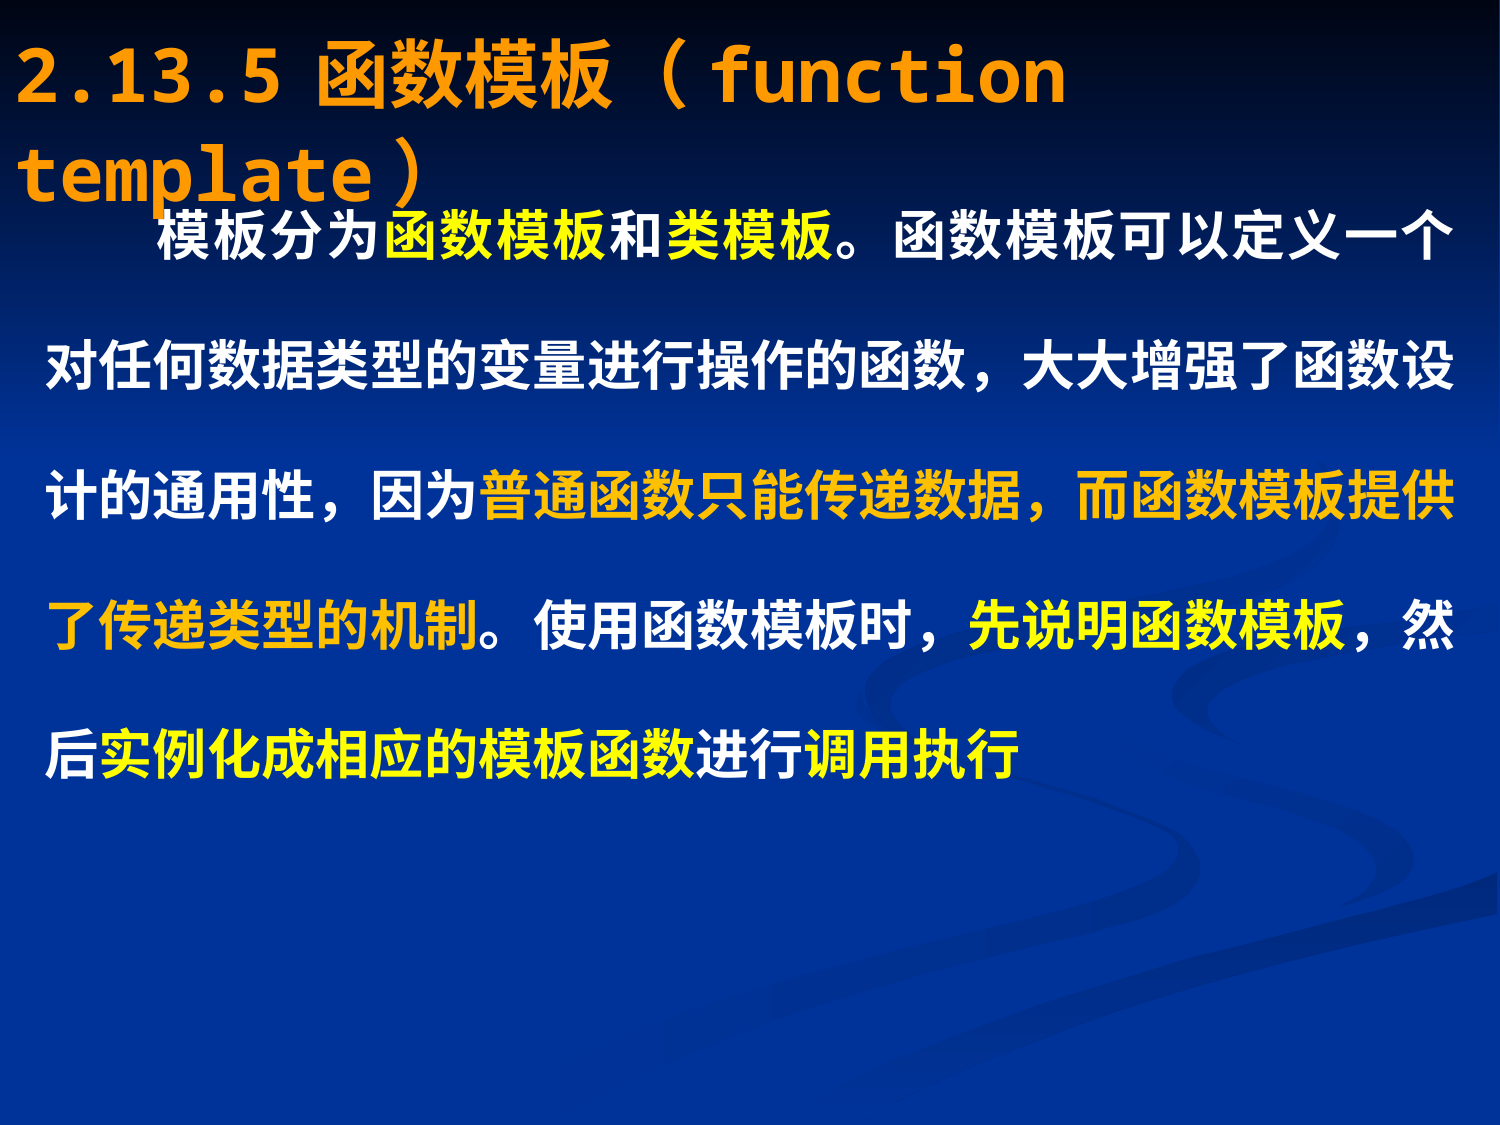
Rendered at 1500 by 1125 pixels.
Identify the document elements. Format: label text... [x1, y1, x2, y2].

list 模板分为函数模板和类模板。函数模板可以定义一个对任何数据类型的变量进行操作的函数，大大增强了函数设计的通用性，因为普通函数只能传递数据，而函数模板提供了传递类型的机制。使用函数模板时，先说明函数模板，然后实例化成相应的模板函数进行调用执行 [29, 224, 1471, 1117]
text_box 2.13.5 函数模板（function template） [0, 11, 1500, 224]
